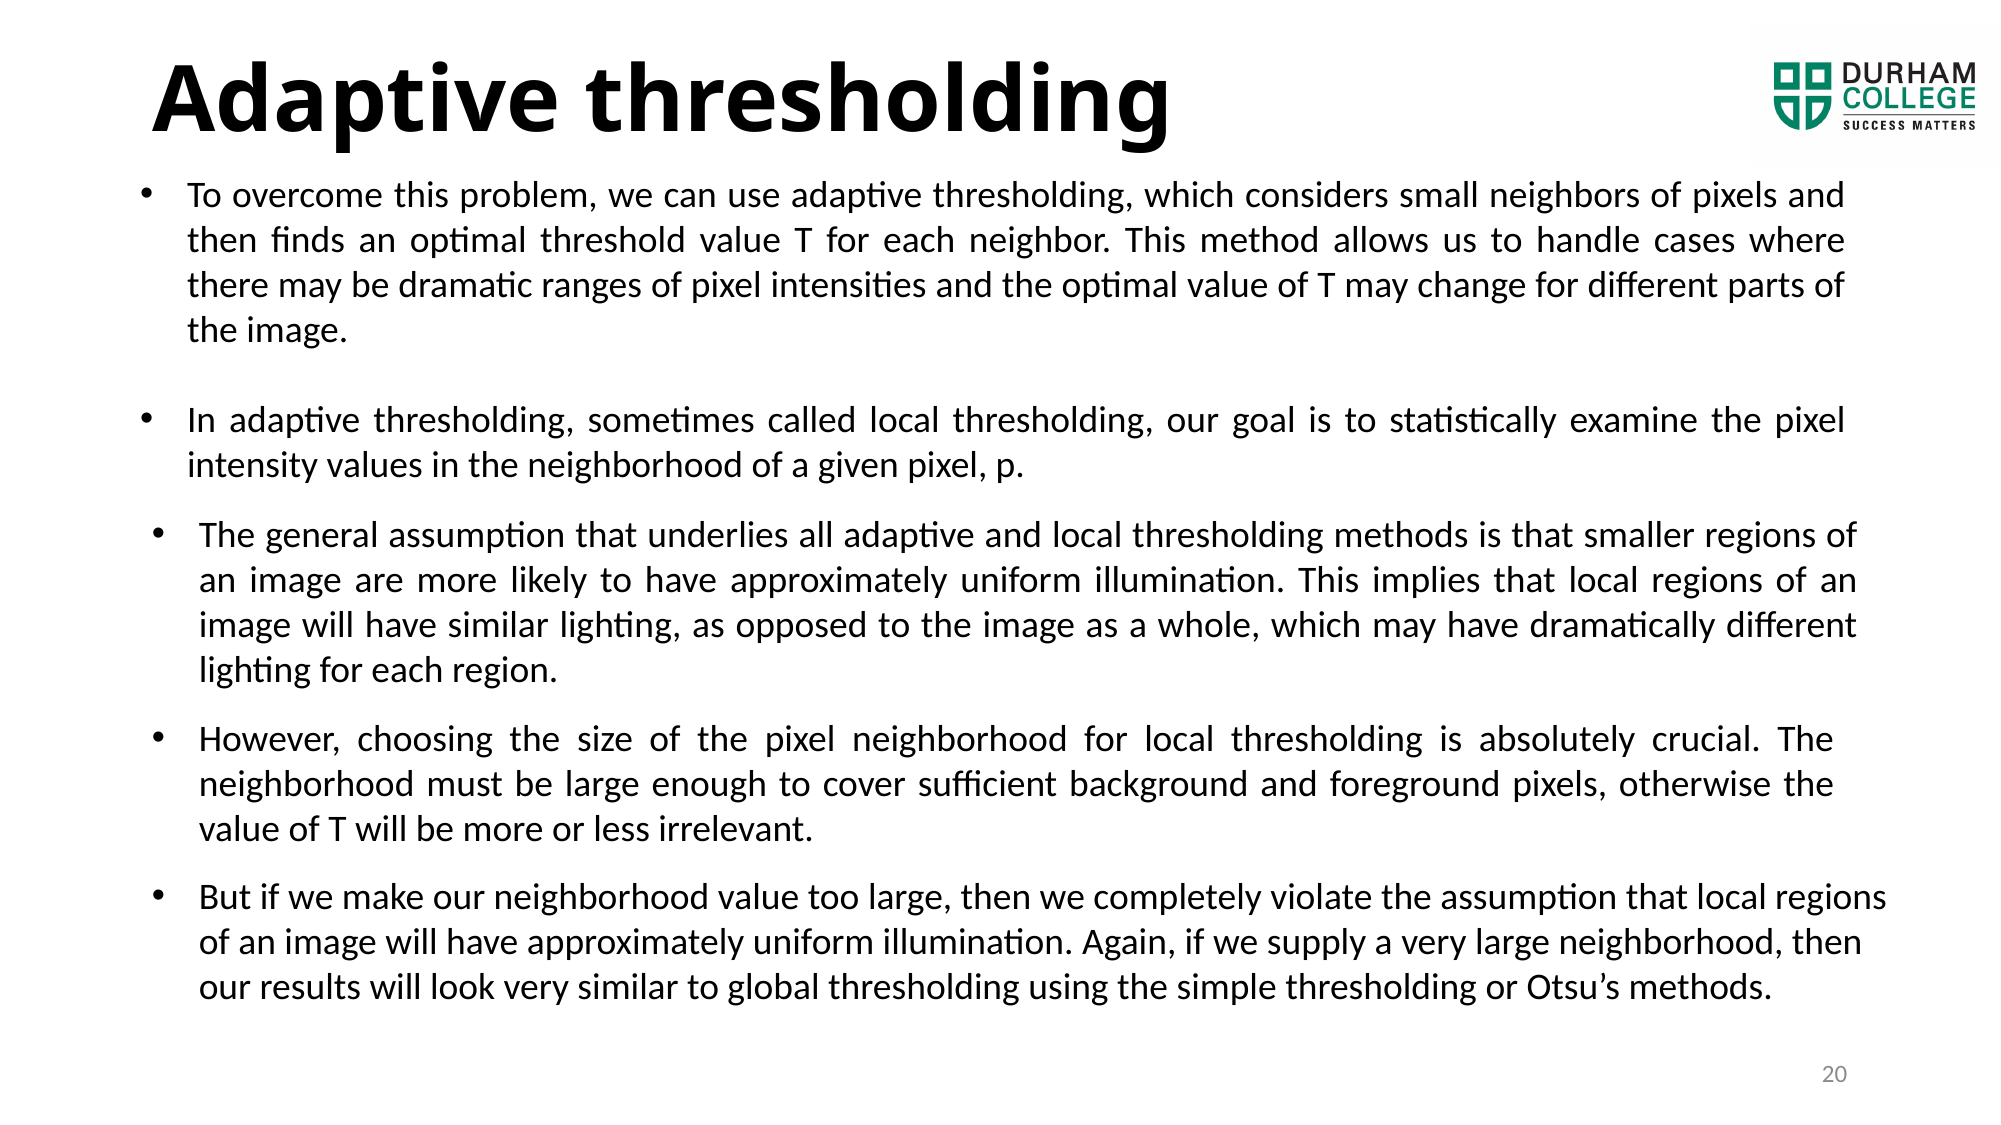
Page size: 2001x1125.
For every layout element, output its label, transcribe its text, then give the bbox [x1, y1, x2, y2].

text_box But if we make our neighborhood value too large, then we completely violate the assumption that local regions of an image will have approximately uniform illumination. Again, if we supply a very large neighborhood, then our results will look very similar to global thresholding using the simple thresholding or Otsu’s methods. [137, 864, 1907, 1015]
picture [1749, 22, 2000, 166]
text_box To overcome this problem, we can use adaptive thresholding, which considers small neighbors of pixels and then finds an optimal threshold value T for each neighbor. This method allows us to handle cases where there may be dramatic ranges of pixel intensities and the optimal value of T may change for different parts of the image. In adaptive thresholding, sometimes called local thresholding, our goal is to statistically examine the pixel intensity values in the neighborhood of a given pixel, p. [125, 163, 1863, 493]
text_box The general assumption that underlies all adaptive and local thresholding methods is that smaller regions of an image are more likely to have approximately uniform illumination. This implies that local regions of an image will have similar lighting, as opposed to the image as a whole, which may have dramatically different lighting for each region. [137, 503, 1875, 698]
text_box However, choosing the size of the pixel neighborhood for local thresholding is absolutely crucial. The neighborhood must be large enough to cover sufficient background and foreground pixels, otherwise the value of T will be more or less irrelevant. [137, 706, 1851, 857]
slide_number 20 [1412, 1042, 1863, 1103]
title Adaptive thresholding [137, 40, 1863, 163]
